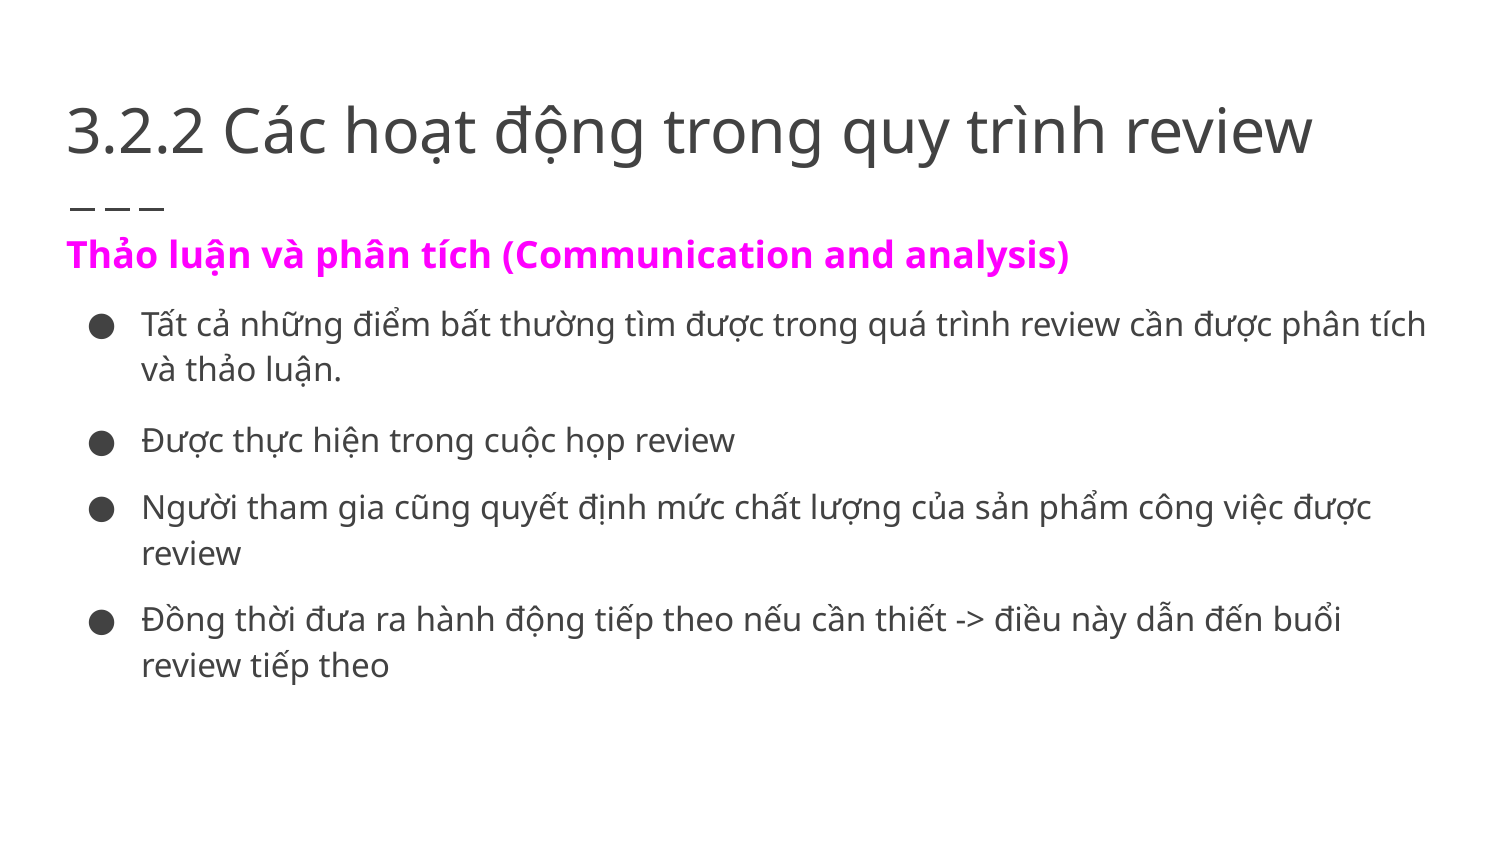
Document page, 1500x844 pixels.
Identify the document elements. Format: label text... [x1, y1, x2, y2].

list Thảo luận và phân tích (Communication and analysis) Tất cả những điểm bất thường tìm được trong quá trình review cần được phân tích và thảo luận. Được thực hiện trong cuộc họp review Người tham gia cũng quyết định mức chất lượng của sản phẩm công việc được review Đồng thời đưa ra hành động tiếp theo nếu cần thiết -> điều này dẫn đến buổi review tiếp theo [51, 203, 1449, 770]
title 3.2.2 Các hoạt động trong quy trình review [51, 61, 1449, 182]
